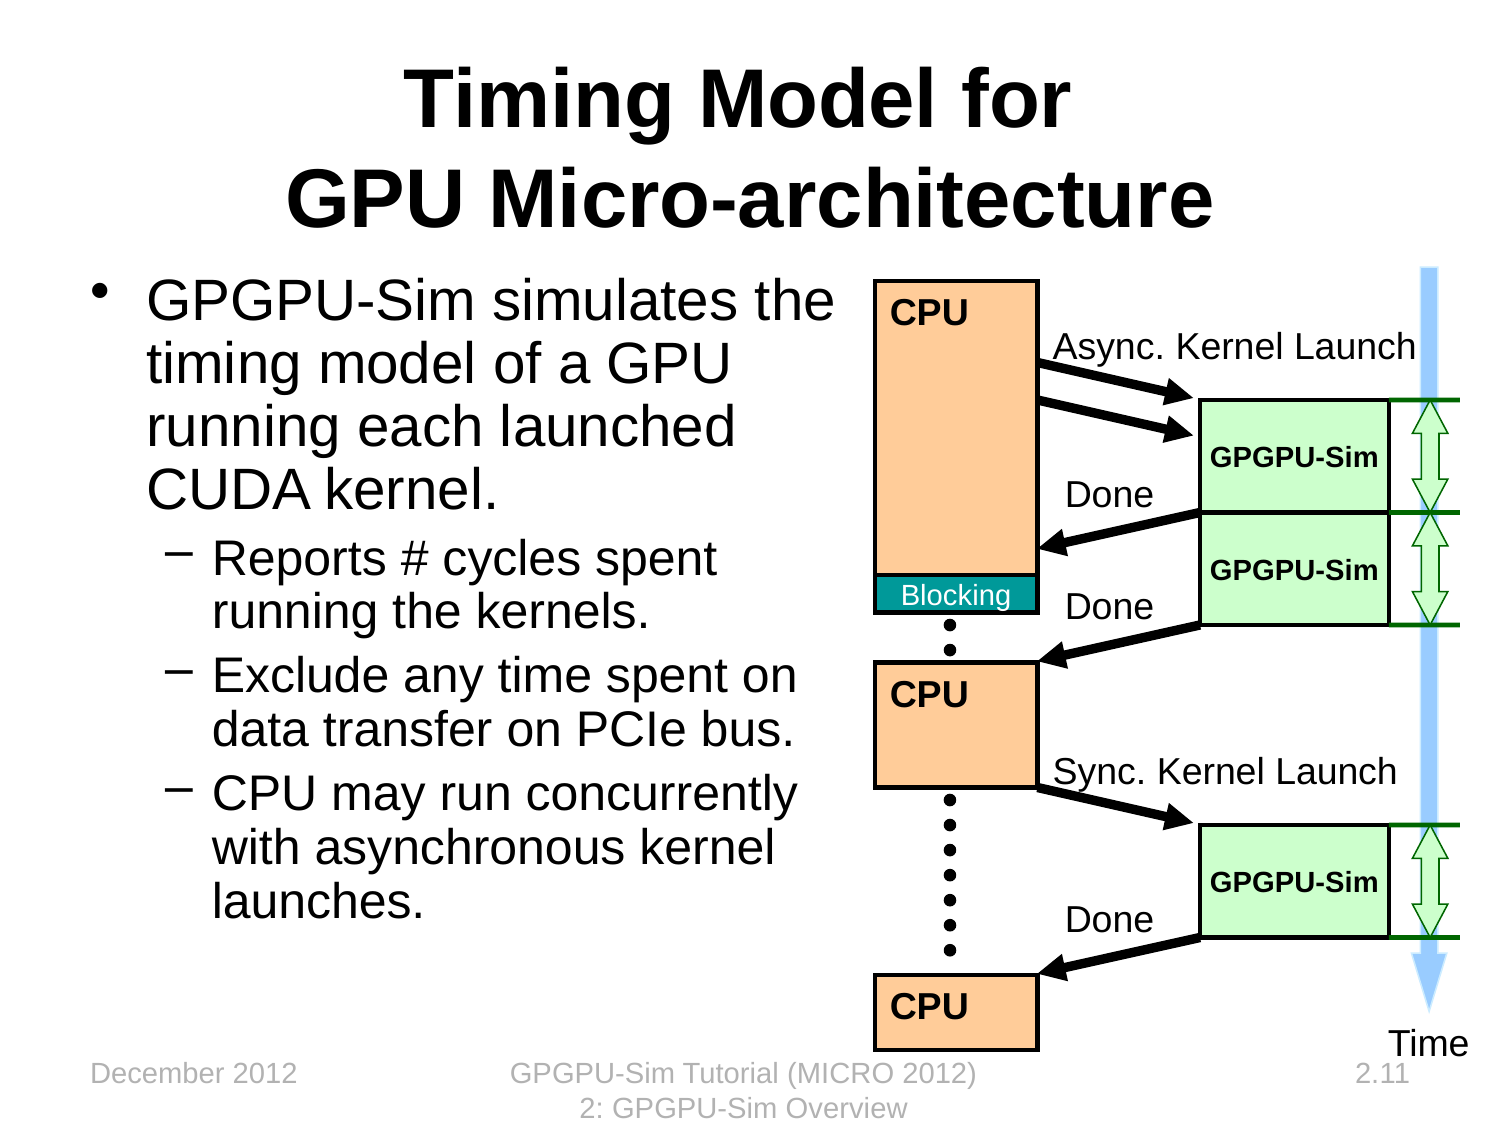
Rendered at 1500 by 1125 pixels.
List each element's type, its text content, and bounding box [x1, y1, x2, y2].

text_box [1199, 512, 1461, 626]
footer GPGPU-Sim Tutorial (MICRO 2012) 2: GPGPU-Sim Overview [487, 1046, 1001, 1125]
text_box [1199, 824, 1461, 938]
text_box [874, 266, 1483, 1072]
title Timing Model for GPU Micro-architecture [74, 49, 1426, 238]
list GPGPU-Sim simulates the timing model of a GPU running each launched CUDA kernel. Reports # cycles spent running the kernels. Exclude any time spent on data transfer on PCIe bus. CPU may run concurrently with asynchronous kernel launches. [74, 262, 881, 1006]
slide_number 2.11 [1074, 1080, 1426, 1125]
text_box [1199, 399, 1461, 512]
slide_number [74, 1046, 426, 1125]
